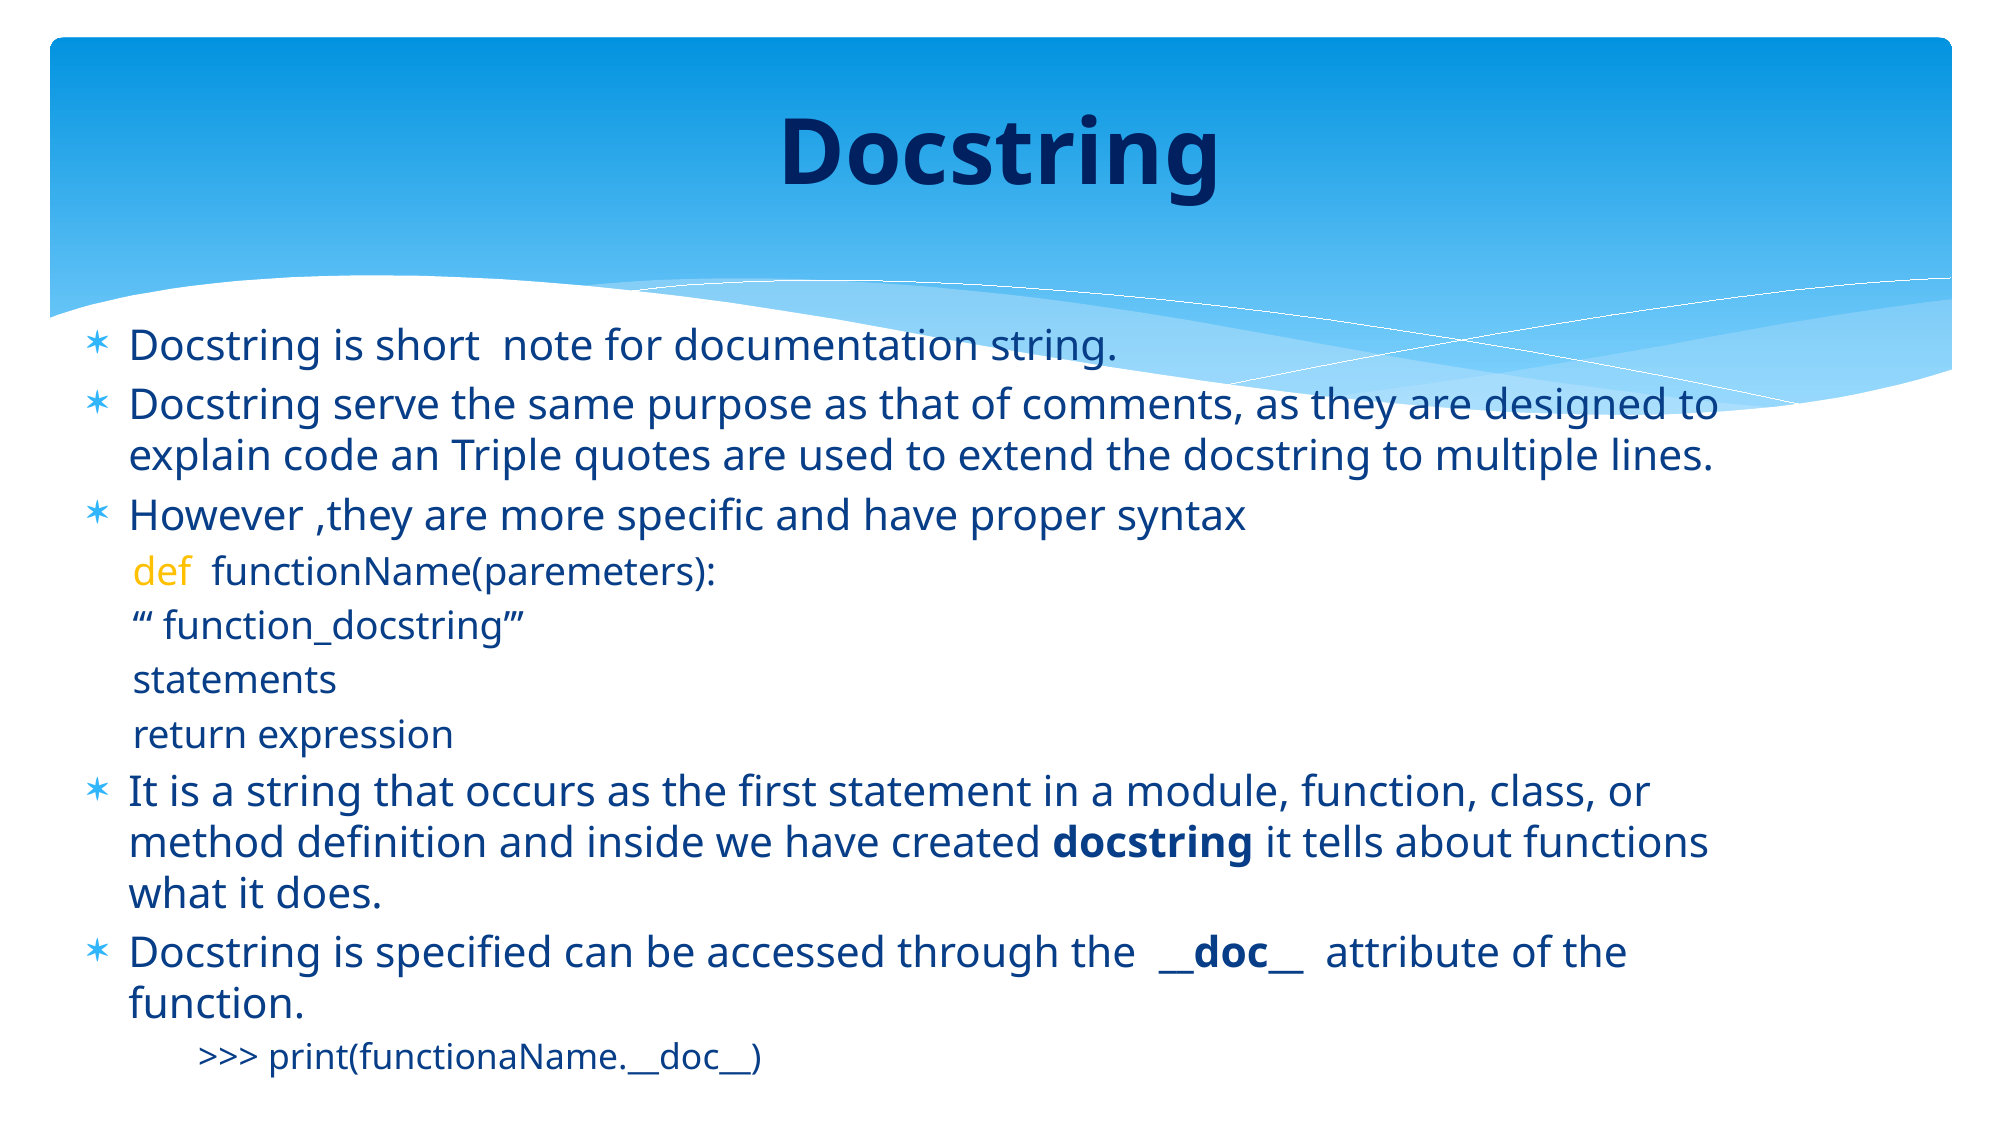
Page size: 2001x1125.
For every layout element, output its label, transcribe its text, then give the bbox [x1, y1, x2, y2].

list Docstring is short note for documentation string. Docstring serve the same purpose as that of comments, as they are designed to explain code an Triple quotes are used to extend the docstring to multiple lines. However ,they are more specific and have proper syntax def functionName(paremeters): ‘‘‘ function_docstring’’’ statements return expression It is a string that occurs as the first statement in a module, function, class, or method definition and inside we have created docstring it tells about functions what it does. Docstring is specified can be accessed through the __doc__ attribute of the function. >>> print(functionaName.__doc__) [72, 310, 1812, 1095]
title Docstring [99, 55, 1900, 241]
